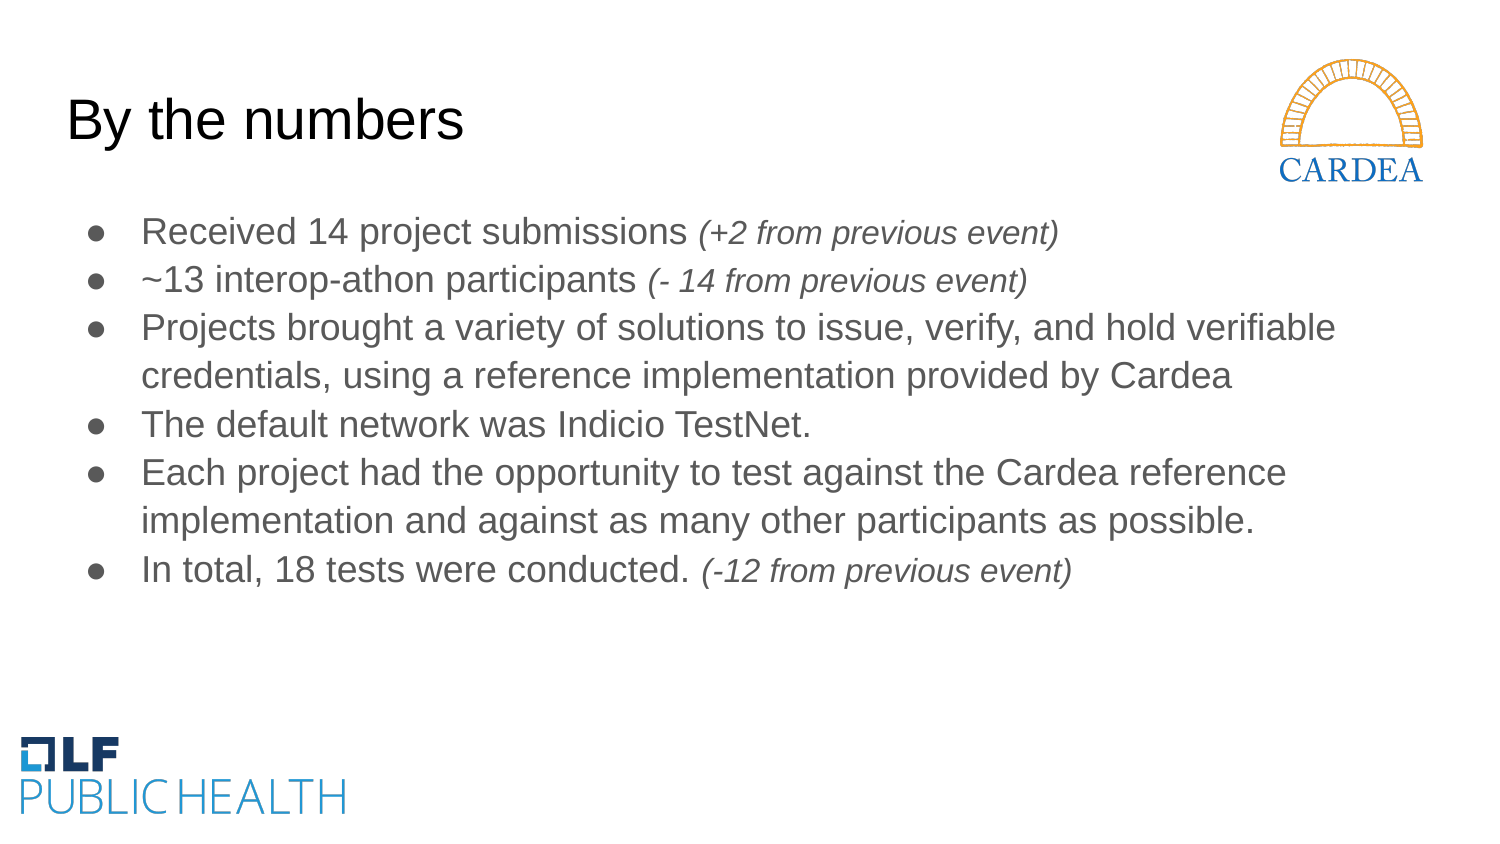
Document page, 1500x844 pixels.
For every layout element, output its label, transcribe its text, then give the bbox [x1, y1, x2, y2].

title By the numbers [51, 72, 1221, 167]
picture [20, 737, 345, 814]
picture [1268, 48, 1435, 192]
list Received 14 project submissions (+2 from previous event) ~13 interop-athon participants (- 14 from previous event) Projects brought a variety of solutions to issue, verify, and hold verifiable credentials, using a reference implementation provided by Cardea The default network was Indicio TestNet. Each project had the opportunity to test against the Cardea reference implementation and against as many other participants as possible. In total, 18 tests were conducted. (-12 from previous event) [51, 189, 1449, 750]
